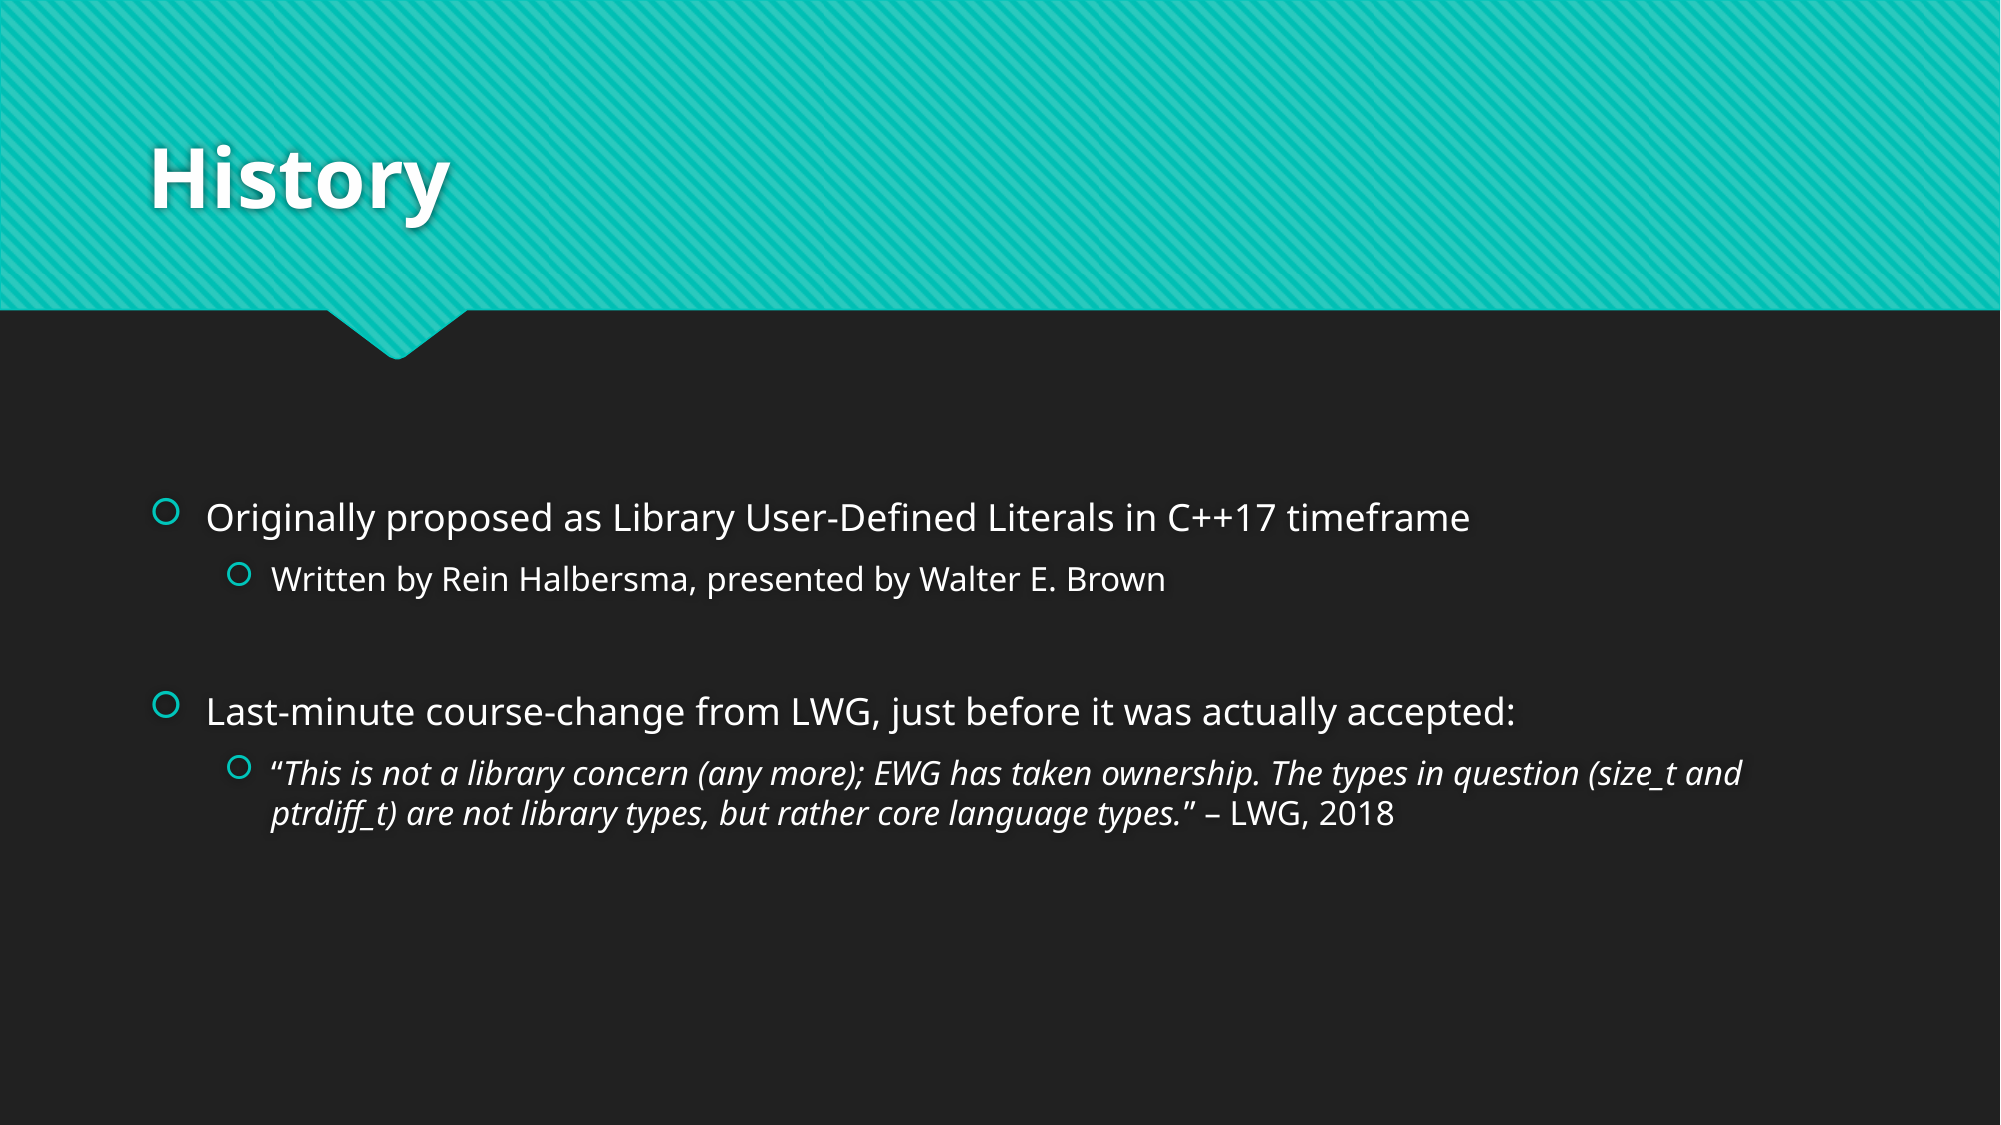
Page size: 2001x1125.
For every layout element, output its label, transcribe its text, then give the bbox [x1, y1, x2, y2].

title History [132, 73, 1868, 233]
list Originally proposed as Library User-Defined Literals in C++17 timeframe Written by Rein Halbersma, presented by Walter E. Brown Last-minute course-change from LWG, just before it was actually accepted: “This is not a library concern (any more); EWG has taken ownership. The types in question (size_t and ptrdiff_t) are not library types, but rather core language types.” – LWG, 2018 [134, 364, 1866, 962]
